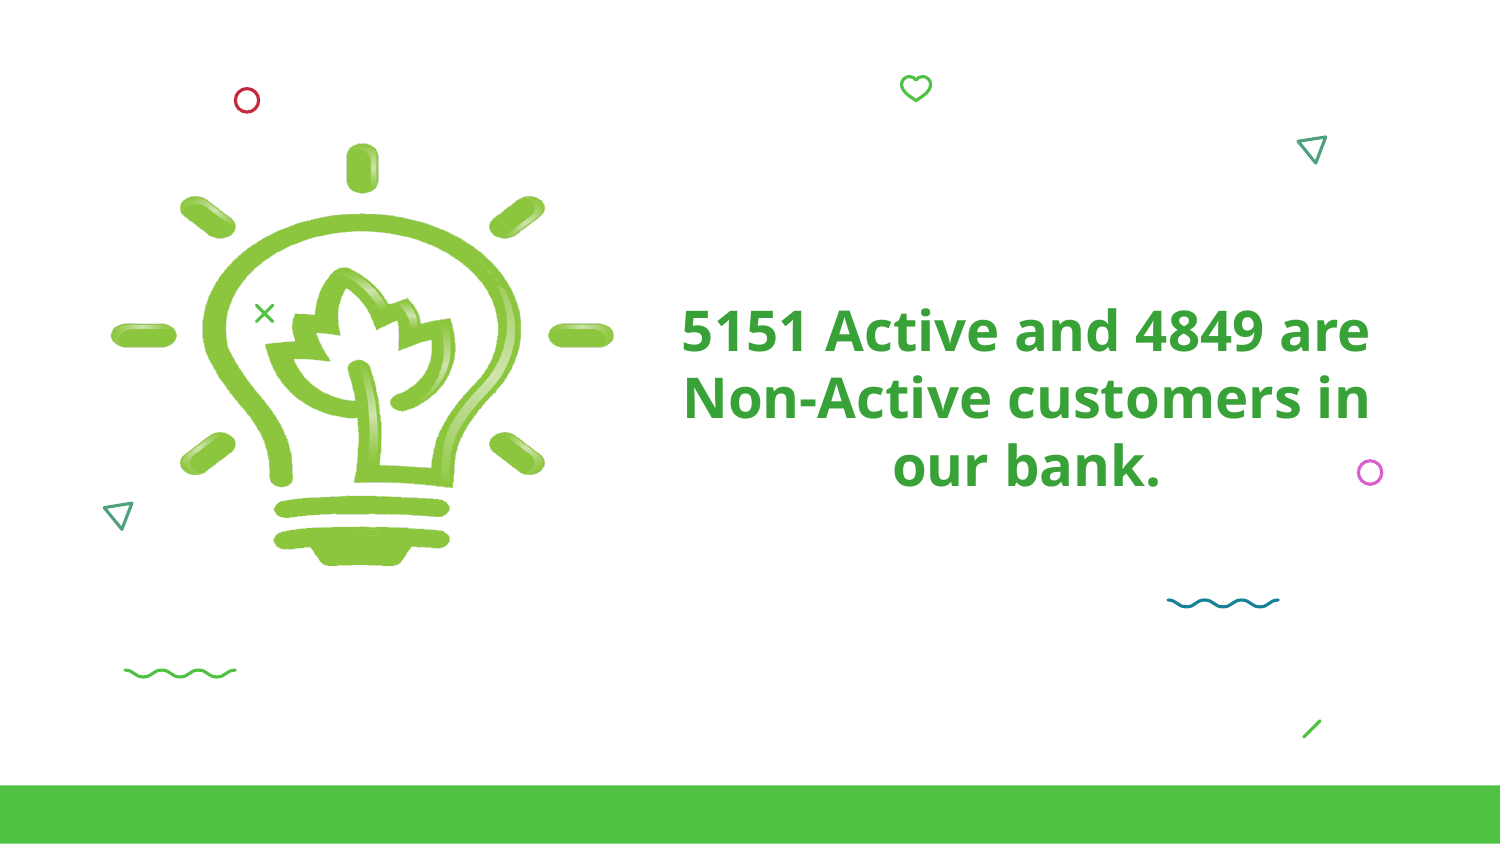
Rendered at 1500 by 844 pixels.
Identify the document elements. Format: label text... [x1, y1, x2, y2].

subtitle 5151 Active and 4849 are Non-Active customers in our bank. [629, 110, 1424, 682]
picture [37, 110, 683, 602]
